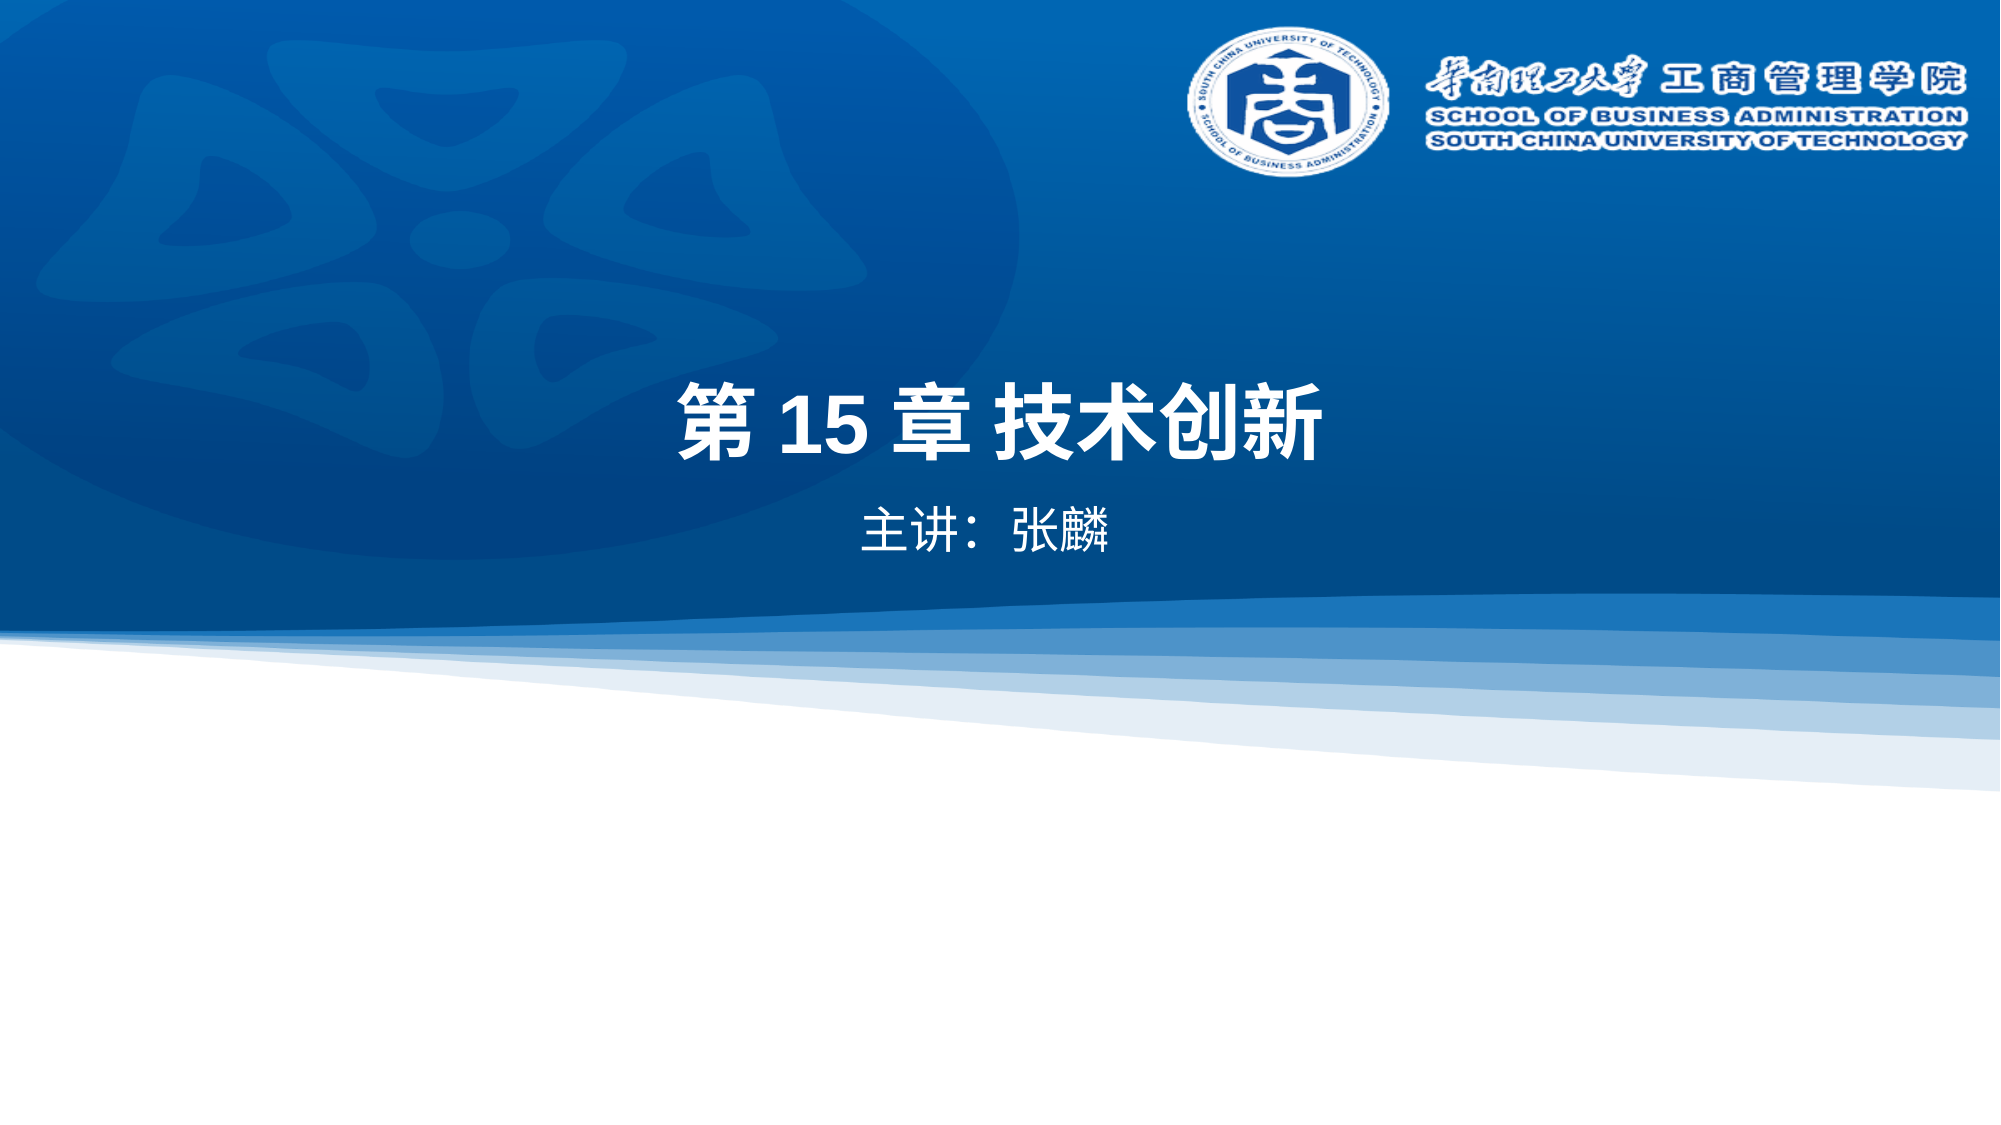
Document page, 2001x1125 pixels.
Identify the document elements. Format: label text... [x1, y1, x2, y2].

title 第15章 技术创新 [149, 349, 1851, 492]
subtitle 主讲：张麟 [284, 491, 1685, 752]
picture [0, 0, 2000, 811]
